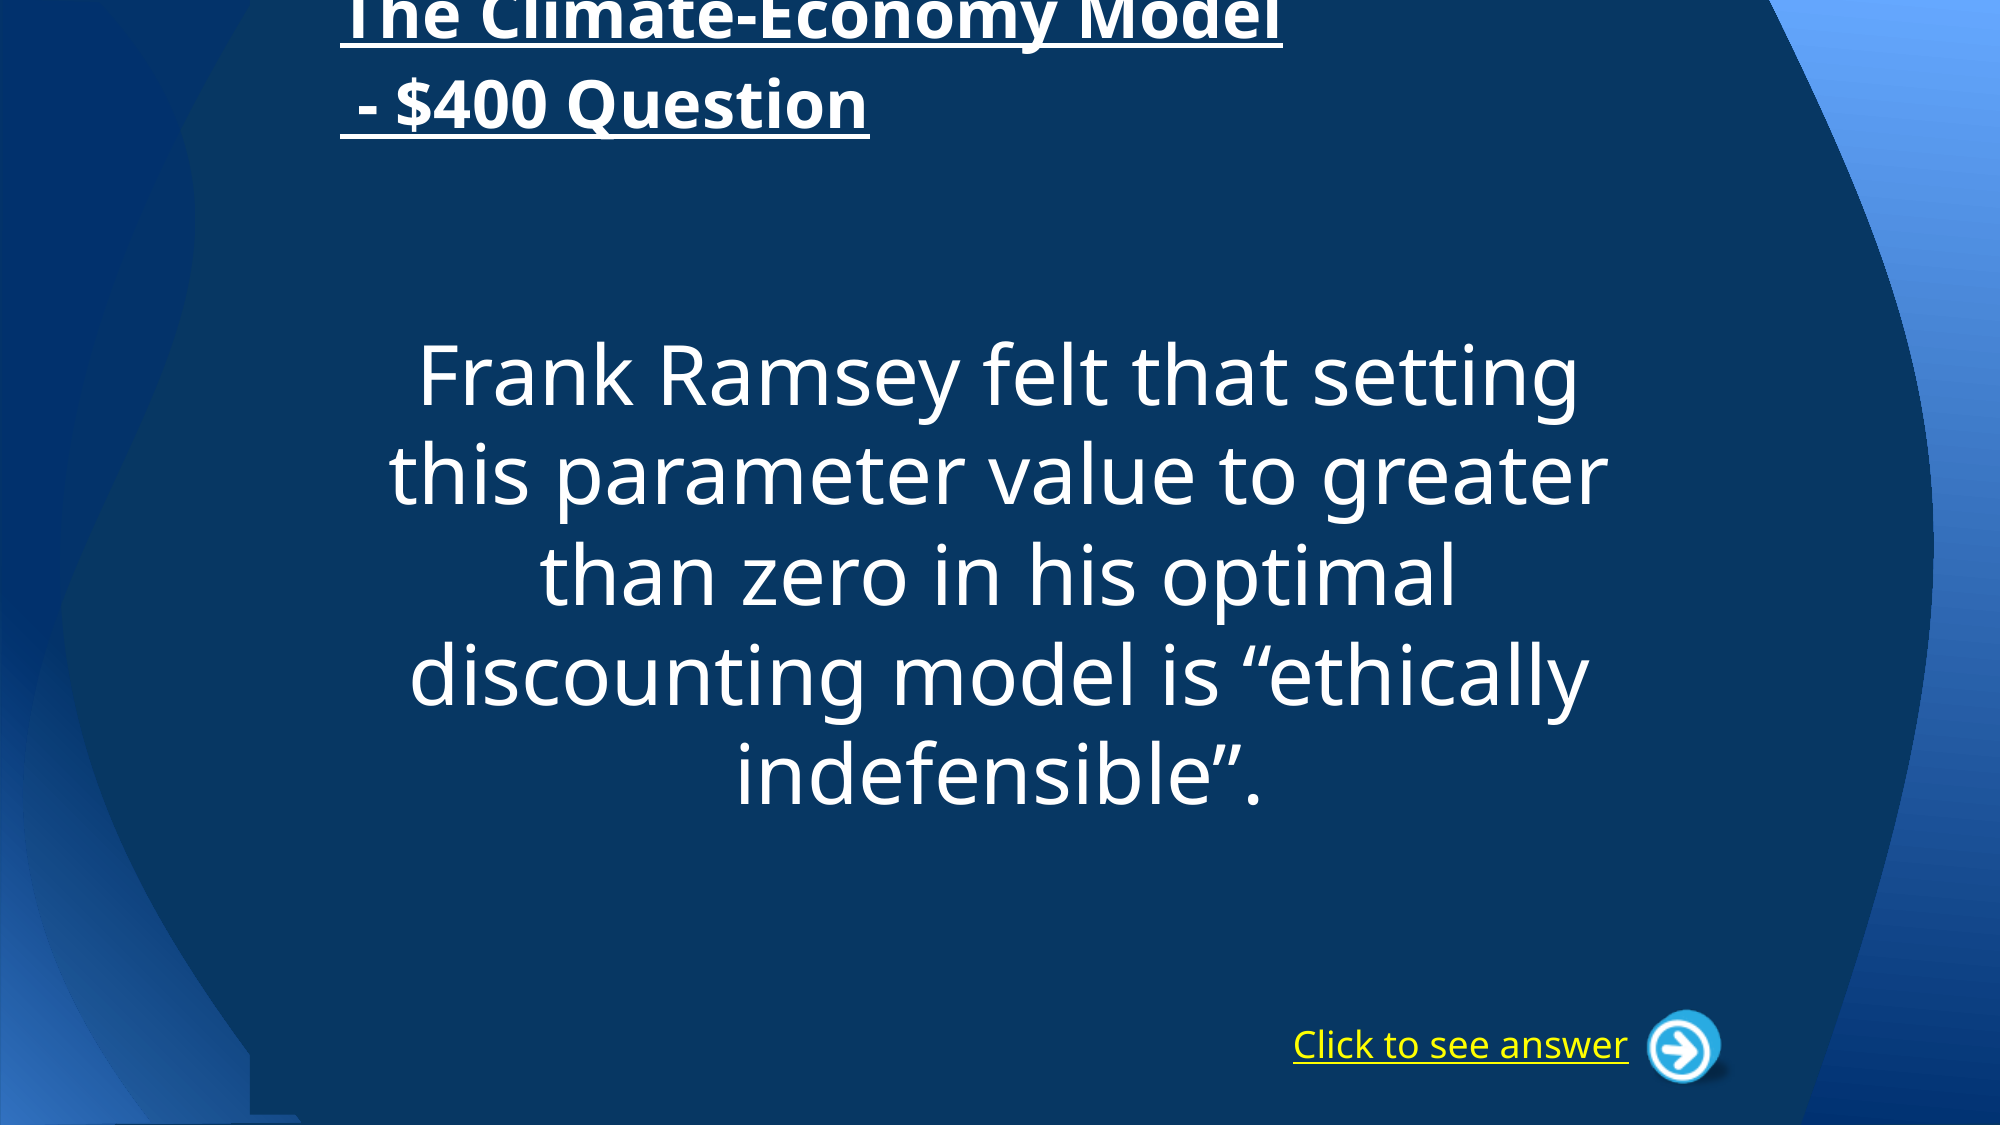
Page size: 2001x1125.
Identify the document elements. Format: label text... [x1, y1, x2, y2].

text_box Click to see answer [1234, 985, 1688, 1109]
text_box [249, 0, 1750, 1115]
list Frank Ramsey felt that setting this parameter value to greater than zero in his optimal discounting model is “ethically indefensible”. [324, 169, 1675, 976]
picture [1634, 996, 1735, 1097]
title The Climate-Economy Model - $400 Question [324, 45, 1675, 169]
